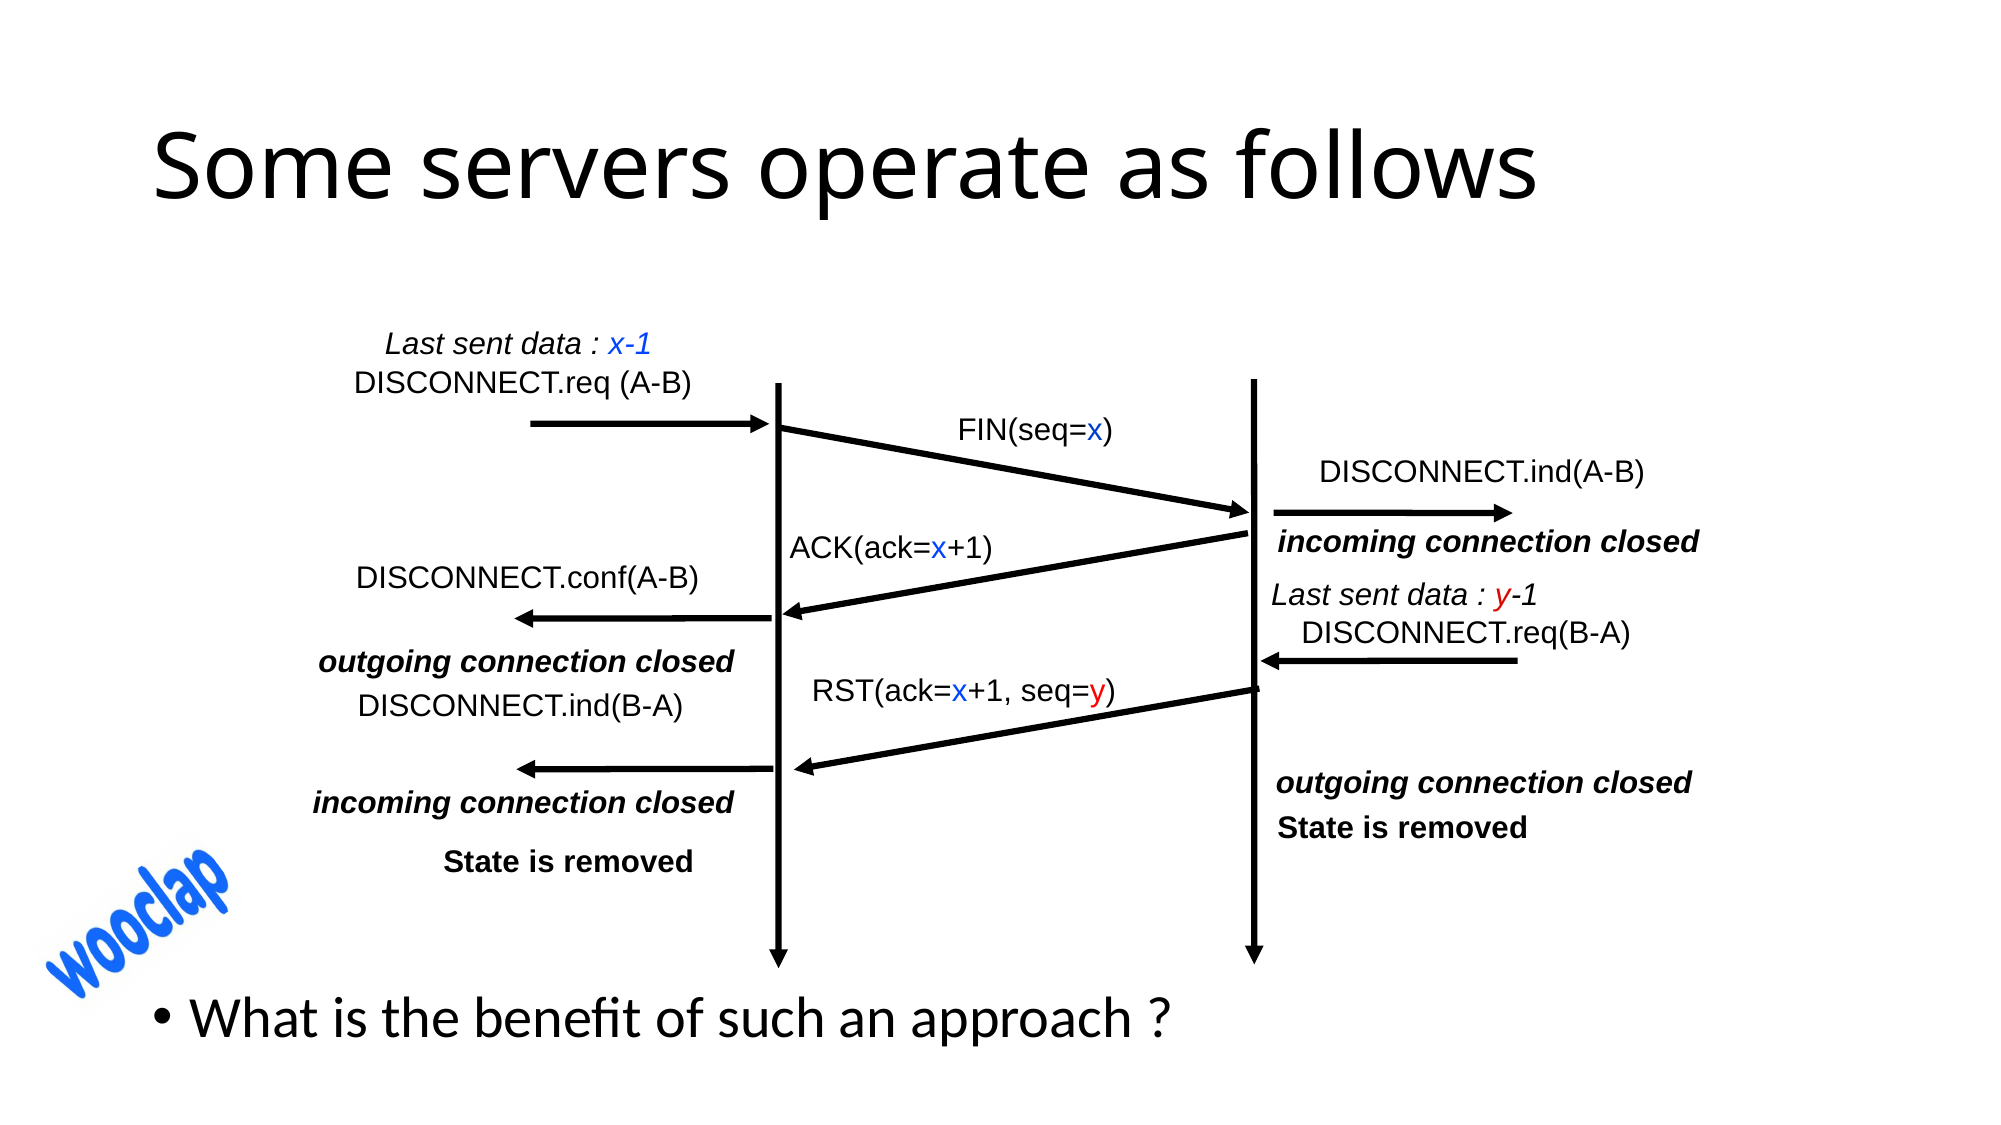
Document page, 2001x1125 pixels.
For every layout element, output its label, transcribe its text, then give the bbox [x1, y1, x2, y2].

text_box [772, 619, 785, 969]
text_box incoming connection closed [312, 783, 736, 821]
text_box DISCONNECT.req(B-A) [1301, 618, 1632, 650]
text_box Last sent data : y-1 [1271, 580, 1540, 612]
text_box State is removed [443, 847, 695, 880]
text_box outgoing connection closed [318, 643, 736, 680]
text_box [352, 368, 1648, 514]
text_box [354, 532, 1248, 619]
text_box Last sent data : x-1 [384, 329, 653, 361]
text_box [1260, 654, 1518, 668]
text_box [1248, 690, 1261, 965]
text_box [793, 688, 1260, 774]
text_box incoming connection closed [1277, 523, 1701, 560]
text_box outgoing connection closed [1275, 764, 1693, 801]
text_box DISCONNECT.ind(B-A) [357, 690, 685, 723]
list What is the benefit of such an approach ? [137, 980, 1863, 1066]
picture [32, 829, 243, 1018]
text_box RST(ack=x+1, seq=y) [811, 676, 1117, 708]
text_box State is removed [1277, 813, 1529, 845]
text_box [516, 763, 774, 776]
title Some servers operate as follows [137, 59, 1863, 278]
